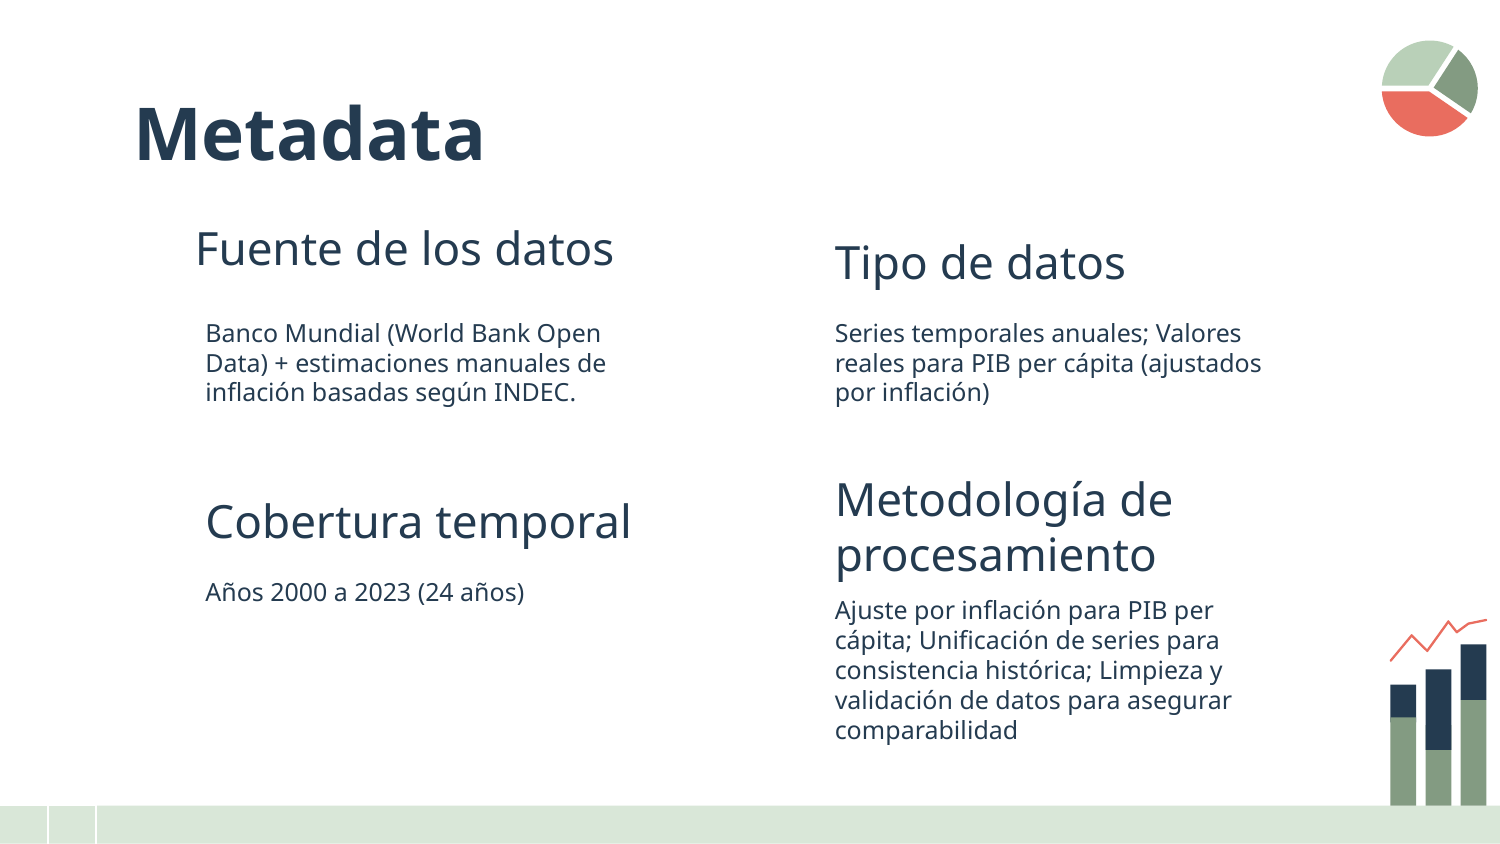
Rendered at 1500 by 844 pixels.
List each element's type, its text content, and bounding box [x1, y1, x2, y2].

subtitle Metodología de procesamiento [819, 476, 1329, 596]
subtitle Series temporales anuales; Valores reales para PIB per cápita (ajustados por inflación) [819, 304, 1310, 459]
title Metadata [118, 72, 1382, 167]
subtitle Años 2000 a 2023 (24 años) [190, 561, 681, 643]
subtitle Tipo de datos [819, 222, 1372, 304]
subtitle Fuente de los datos [179, 209, 689, 290]
subtitle Ajuste por inflación para PIB per cápita; Unificación de series para consistencia histórica; Limpieza y validación de datos para asegurar comparabilidad [819, 596, 1310, 736]
subtitle Cobertura temporal [190, 501, 681, 561]
subtitle Banco Mundial (World Bank Open Data) + estimaciones manuales de inflación basadas según INDEC. [190, 302, 681, 459]
